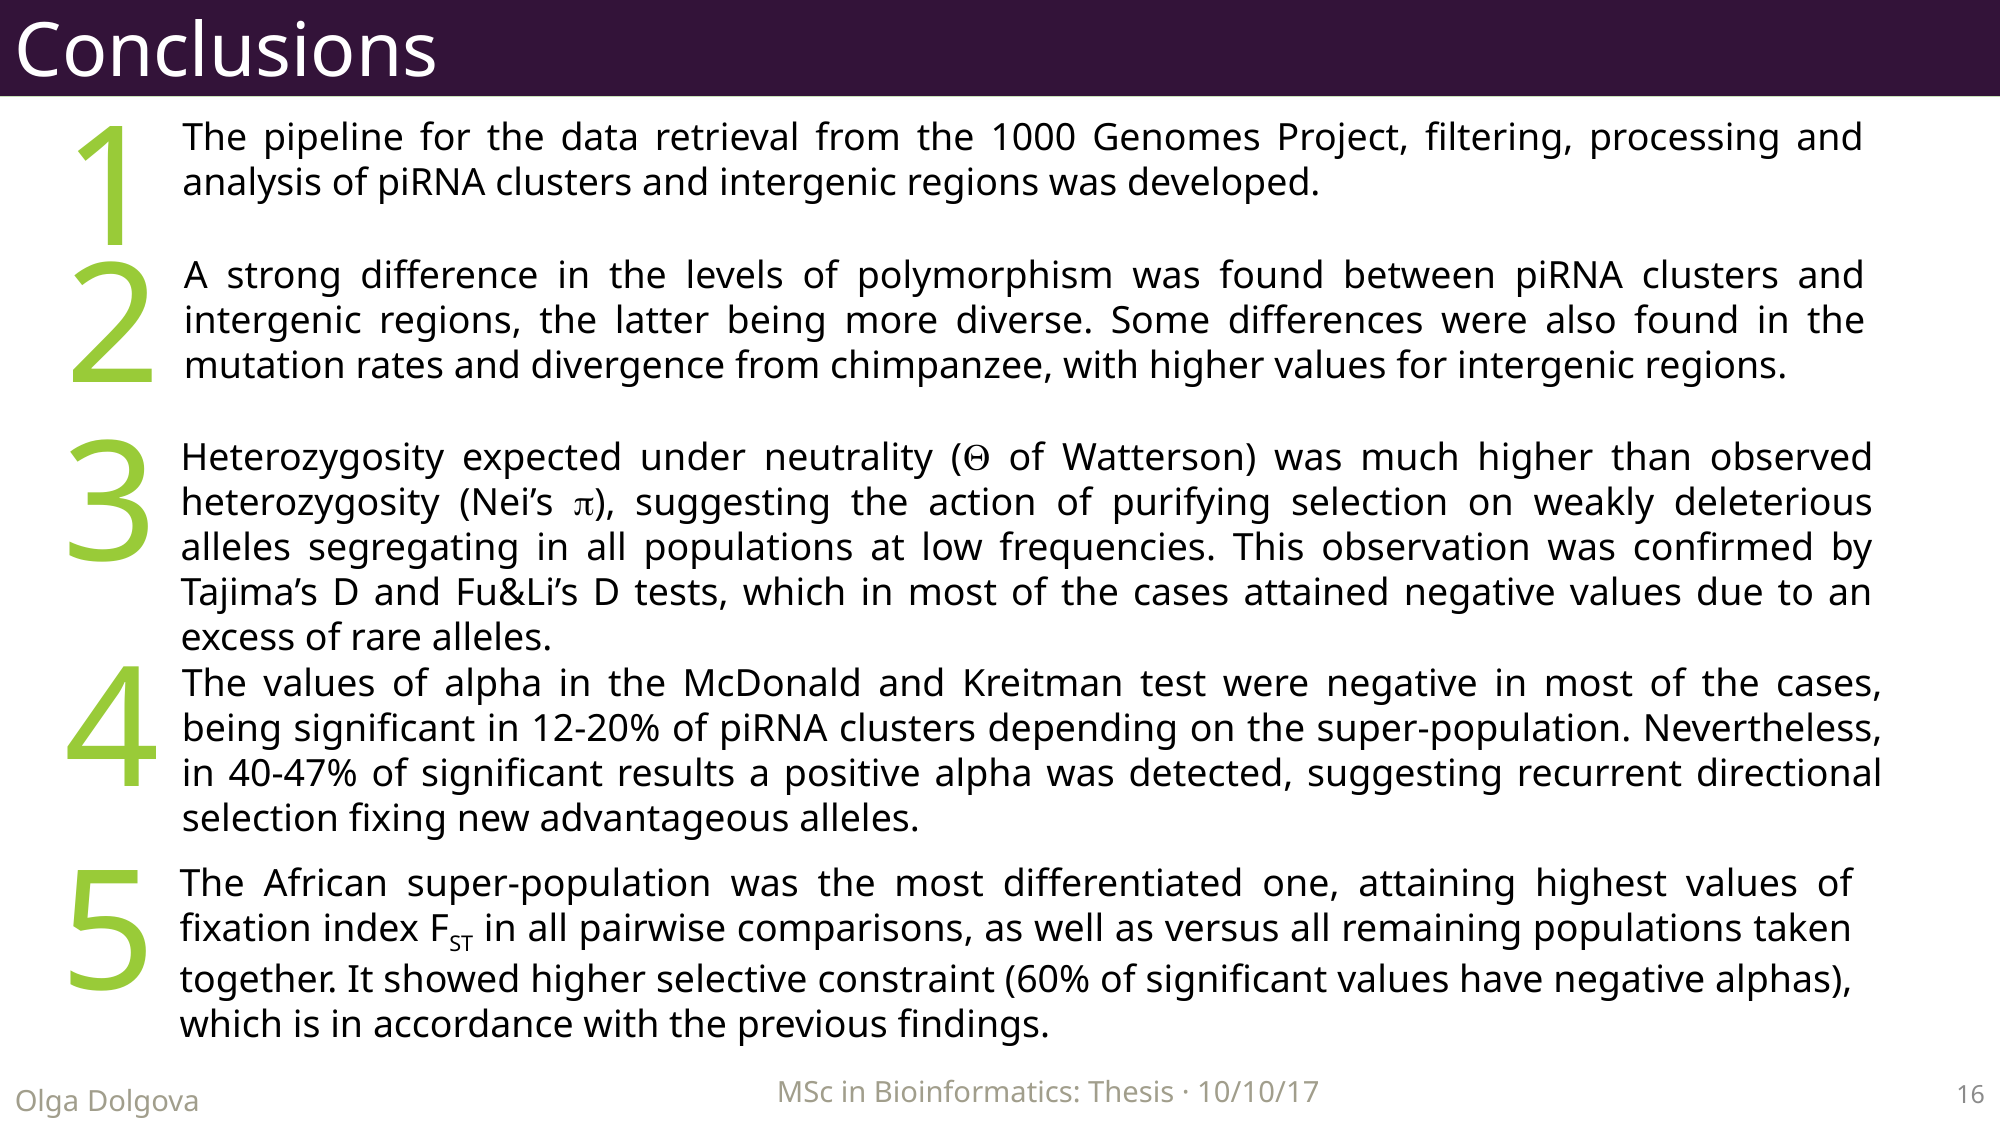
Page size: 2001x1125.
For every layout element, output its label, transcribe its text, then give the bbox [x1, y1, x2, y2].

text_box Conclusions [0, 0, 2000, 96]
text_box A strong difference in the levels of polymorphism was found between piRNA clusters and intergenic regions, the latter being more diverse. Some differences were also found in the mutation rates and divergence from chimpanzee, with higher values for intergenic regions. [169, 244, 1882, 394]
text_box The pipeline for the data retrieval from the 1000 Genomes Project, filtering, processing and analysis of piRNA clusters and intergenic regions was developed. [167, 105, 1881, 211]
slide_number 16 [1550, 1065, 2000, 1125]
text_box 2 [50, 208, 176, 386]
text_box 5 [45, 815, 171, 1031]
text_box The values of alpha in the McDonald and Kreitman test were negative in most of the cases, being significant in 12-20% of piRNA clusters depending on the super-population. Nevertheless, in 40-47% of significant results a positive alpha was detected, suggesting recurrent directional selection fixing new advantageous alleles. [167, 651, 1899, 847]
text_box MSc in Bioinformatics: Thesis · 10/10/17 [776, 1051, 1355, 1125]
text_box Heterozygosity expected under neutrality ( of Watterson) was much higher than observed heterozygosity (Nei’s ), suggesting the action of purifying selection on weakly deleterious alleles segregating in all populations at low frequencies. This observation was confirmed by Tajima’s D and Fu&Li’s D tests, which in most of the cases attained negative values due to an excess of rare alleles. [165, 425, 1889, 651]
text_box The African super-population was the most differentiated one, attaining highest values of fixation index FST in all pairwise comparisons, as well as versus all remaining populations taken together. It showed higher selective constraint (60% of significant values have negative alphas), which is in accordance with the previous findings. [164, 851, 1869, 1053]
text_box 1 [48, 96, 174, 286]
text_box Olga Dolgova [0, 1074, 239, 1125]
text_box 4 [49, 612, 175, 815]
text_box 3 [47, 386, 173, 601]
